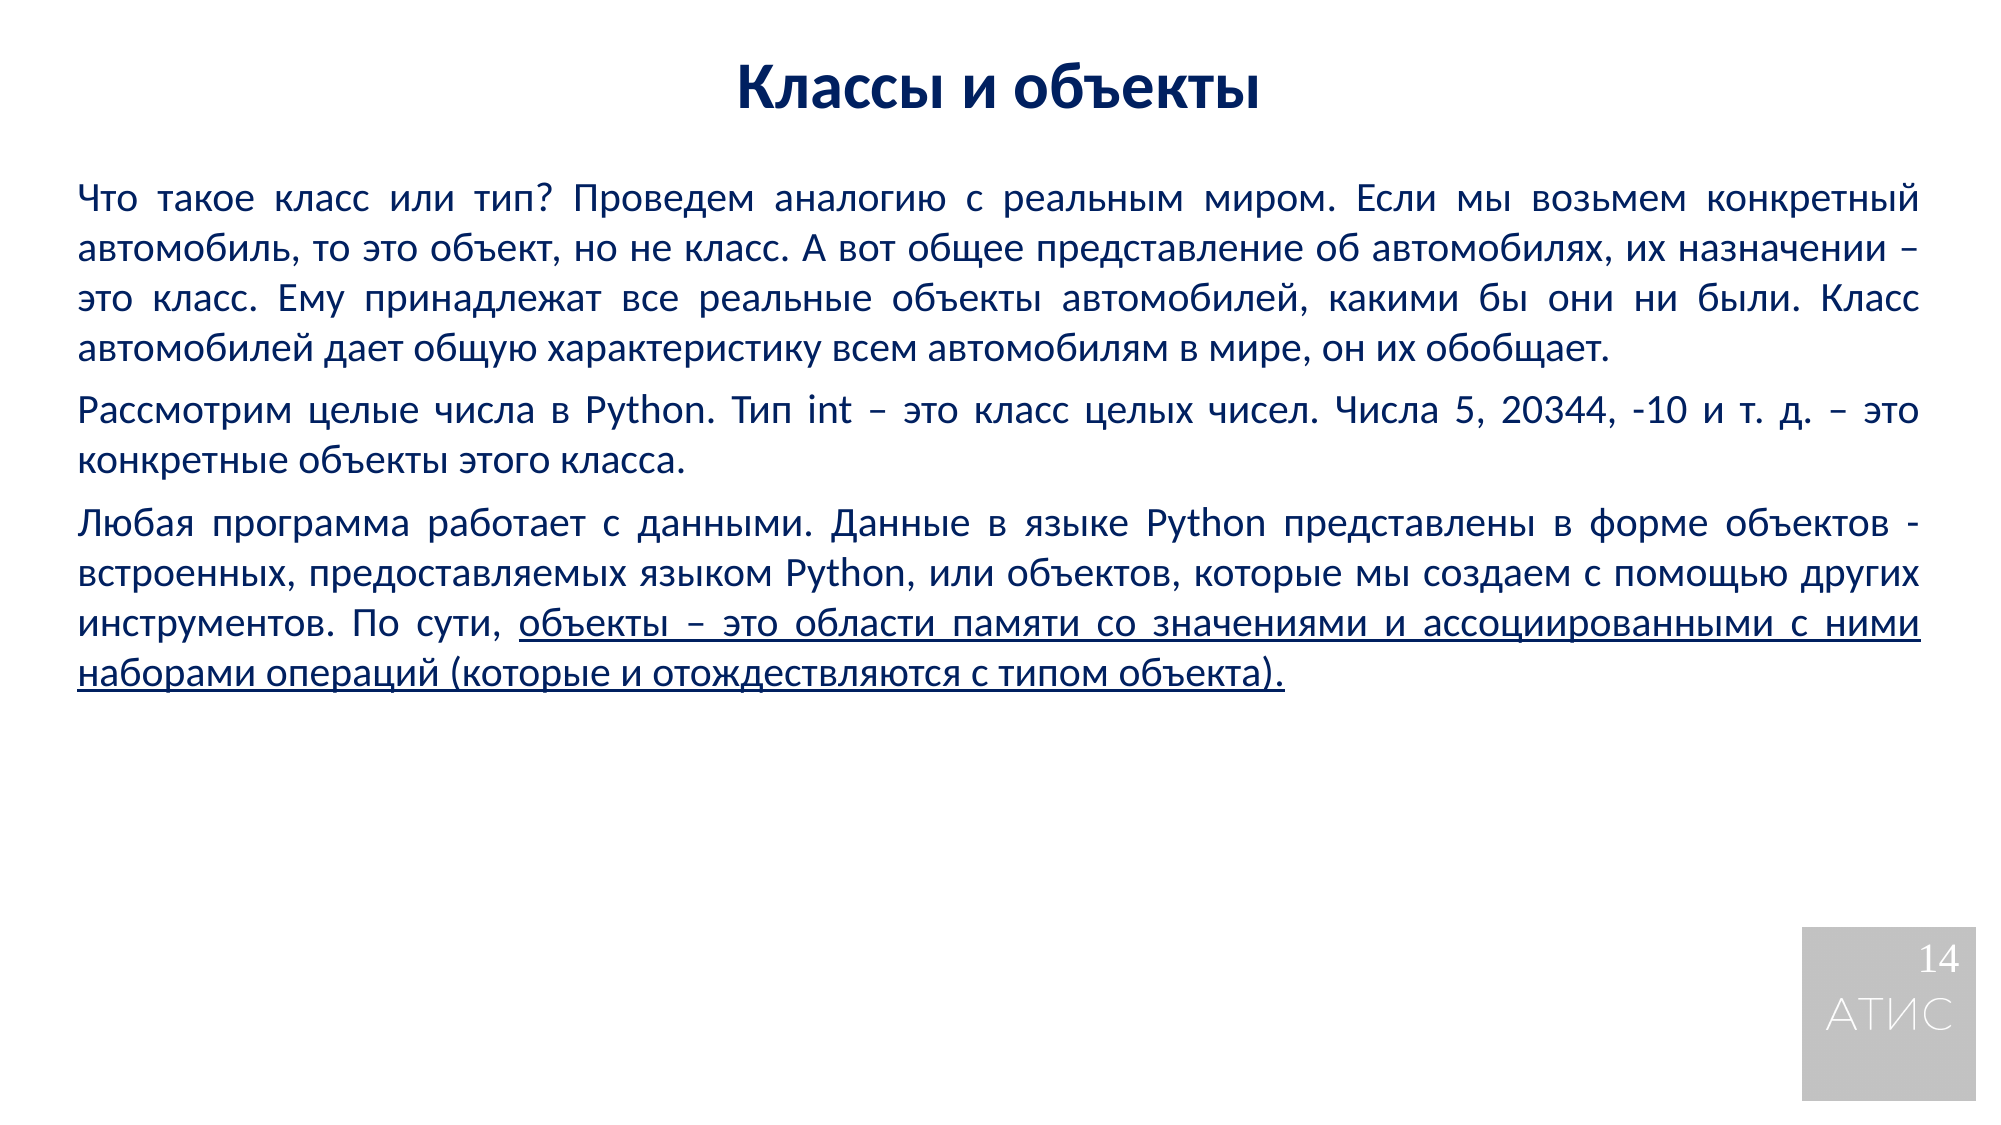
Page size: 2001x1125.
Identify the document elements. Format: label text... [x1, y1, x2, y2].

picture [1802, 927, 1976, 1101]
text_box Что такое класс или тип? Проведем аналогию с реальным миром. Если мы возьмем конкретный автомобиль, то это объект, но не класс. А вот общее представление об автомобилях, их назначении – это класс. Ему принадлежат все реальные объекты автомобилей, какими бы они ни были. Класс автомобилей дает общую характеристику всем автомобилям в мире, он их обобщает. Рассмотрим целые числа в Python. Тип int – это класс целых чисел. Числа 5, 20344, -10 и т. д. – это конкретные объекты этого класса. Любая программа работает с данными. Данные в языке Python представлены в форме объектов - встроенных, предоставляемых языком Python, или объектов, которые мы создаем с помощью других инструментов. По сути, объекты – это области памяти со значениями и ассоциированными с ними наборами операций (которые и отождествляются с типом объекта). [62, 162, 1936, 1097]
title Классы и объекты [0, 34, 2000, 149]
